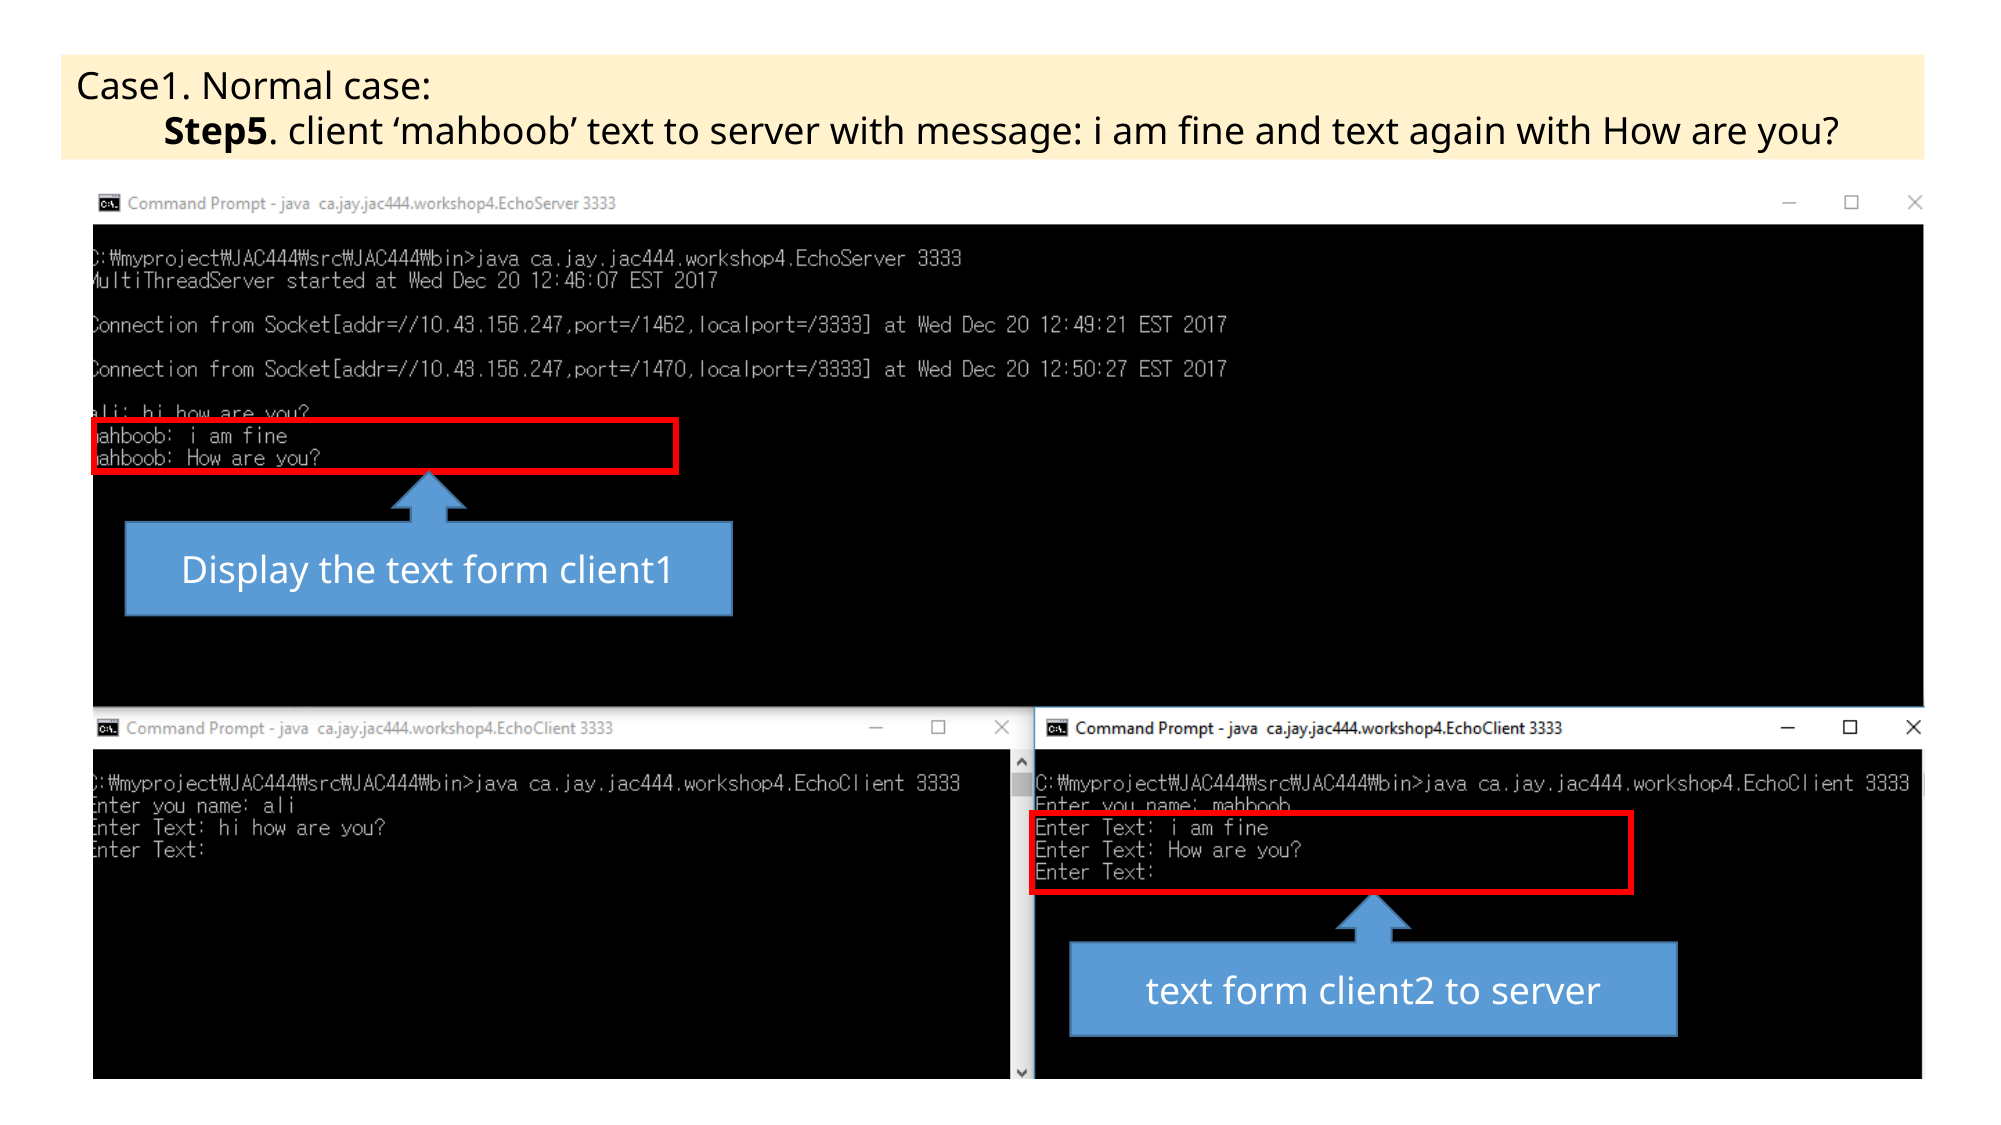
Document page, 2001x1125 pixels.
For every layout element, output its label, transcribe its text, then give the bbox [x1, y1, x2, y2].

picture [92, 183, 1925, 1079]
text_box Case1. Normal case: Step5. client ‘mahboob’ text to server with message: i am fine and text again with How are you? [61, 54, 1925, 160]
